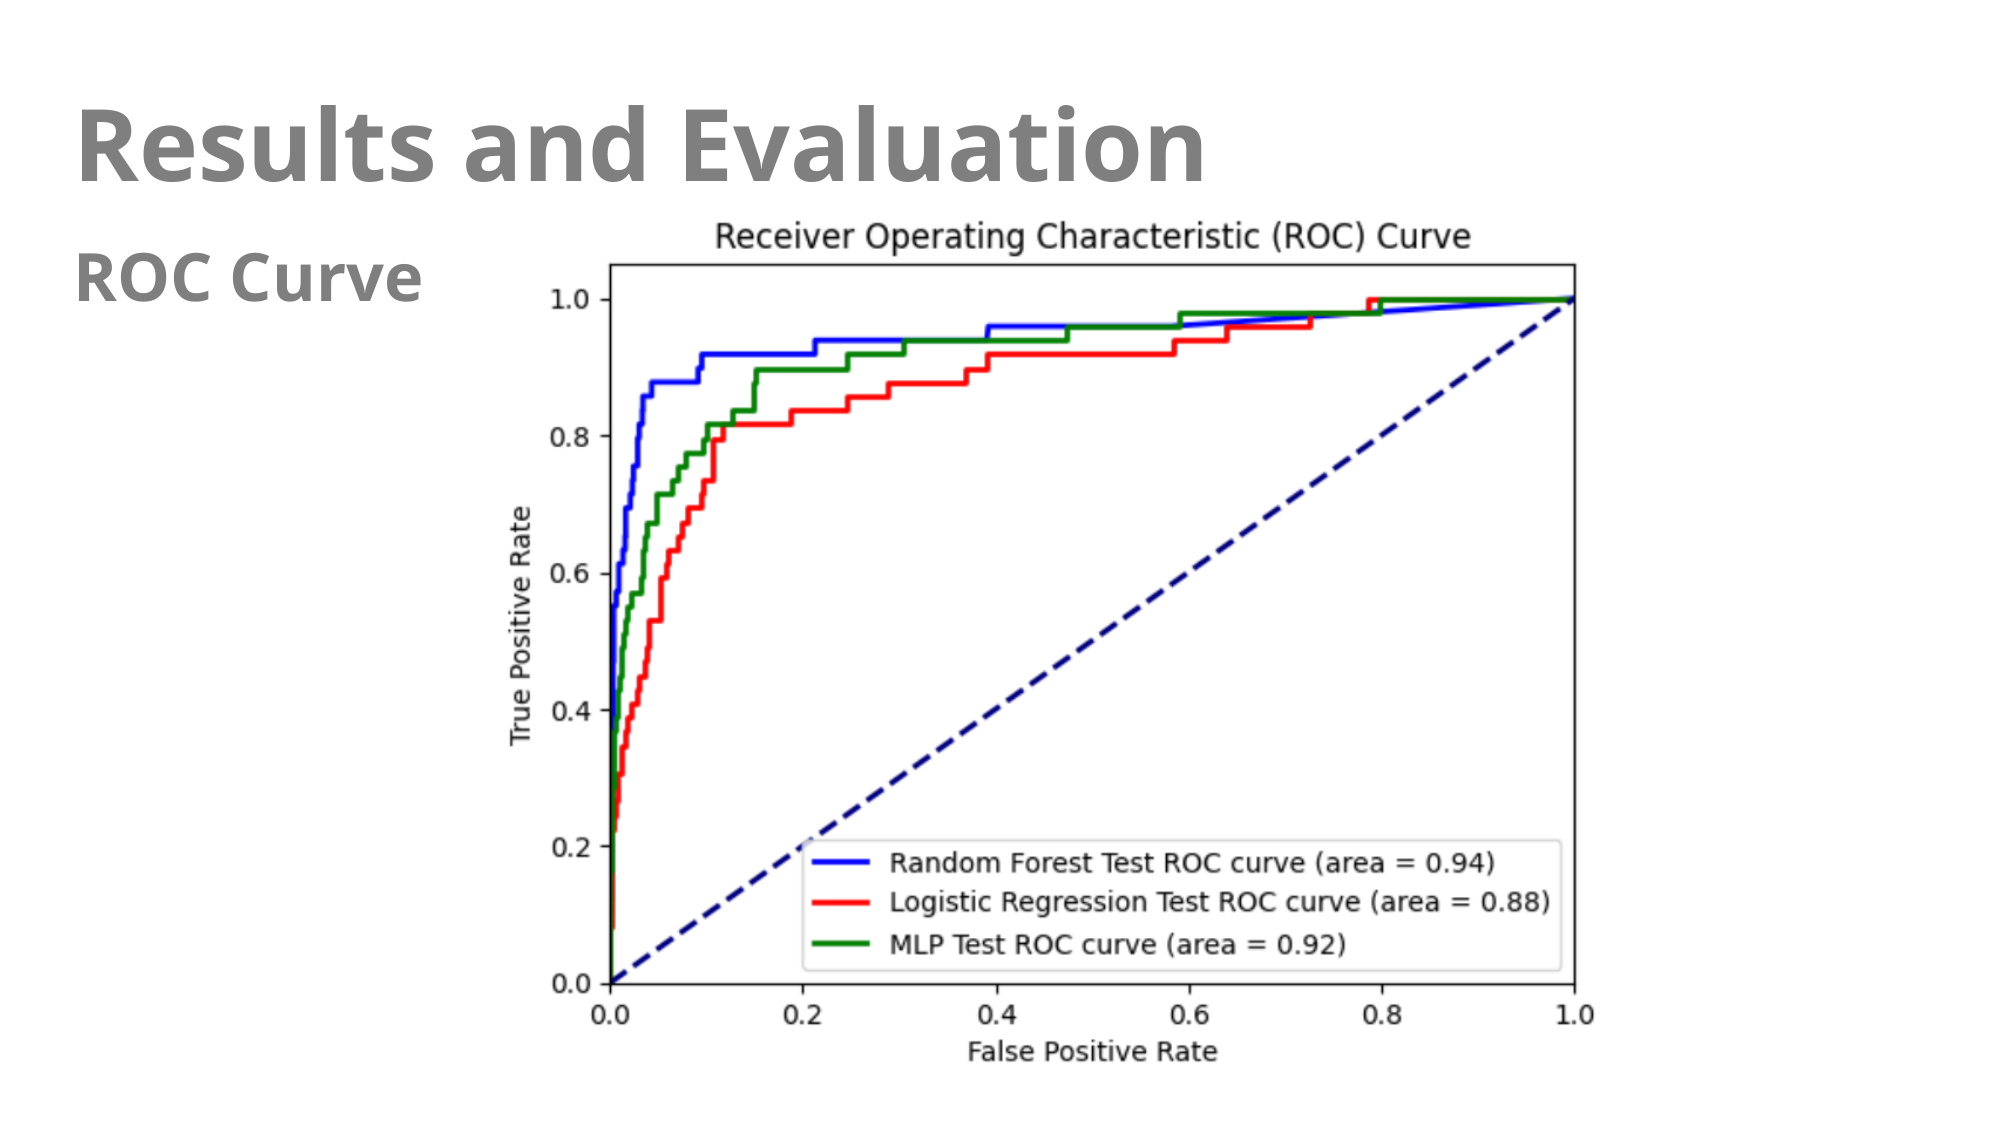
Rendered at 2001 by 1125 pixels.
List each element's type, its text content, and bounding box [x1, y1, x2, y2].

text_box ROC Curve [73, 215, 463, 382]
text_box Results and Evaluation [73, 53, 1365, 215]
picture [468, 201, 1606, 1072]
